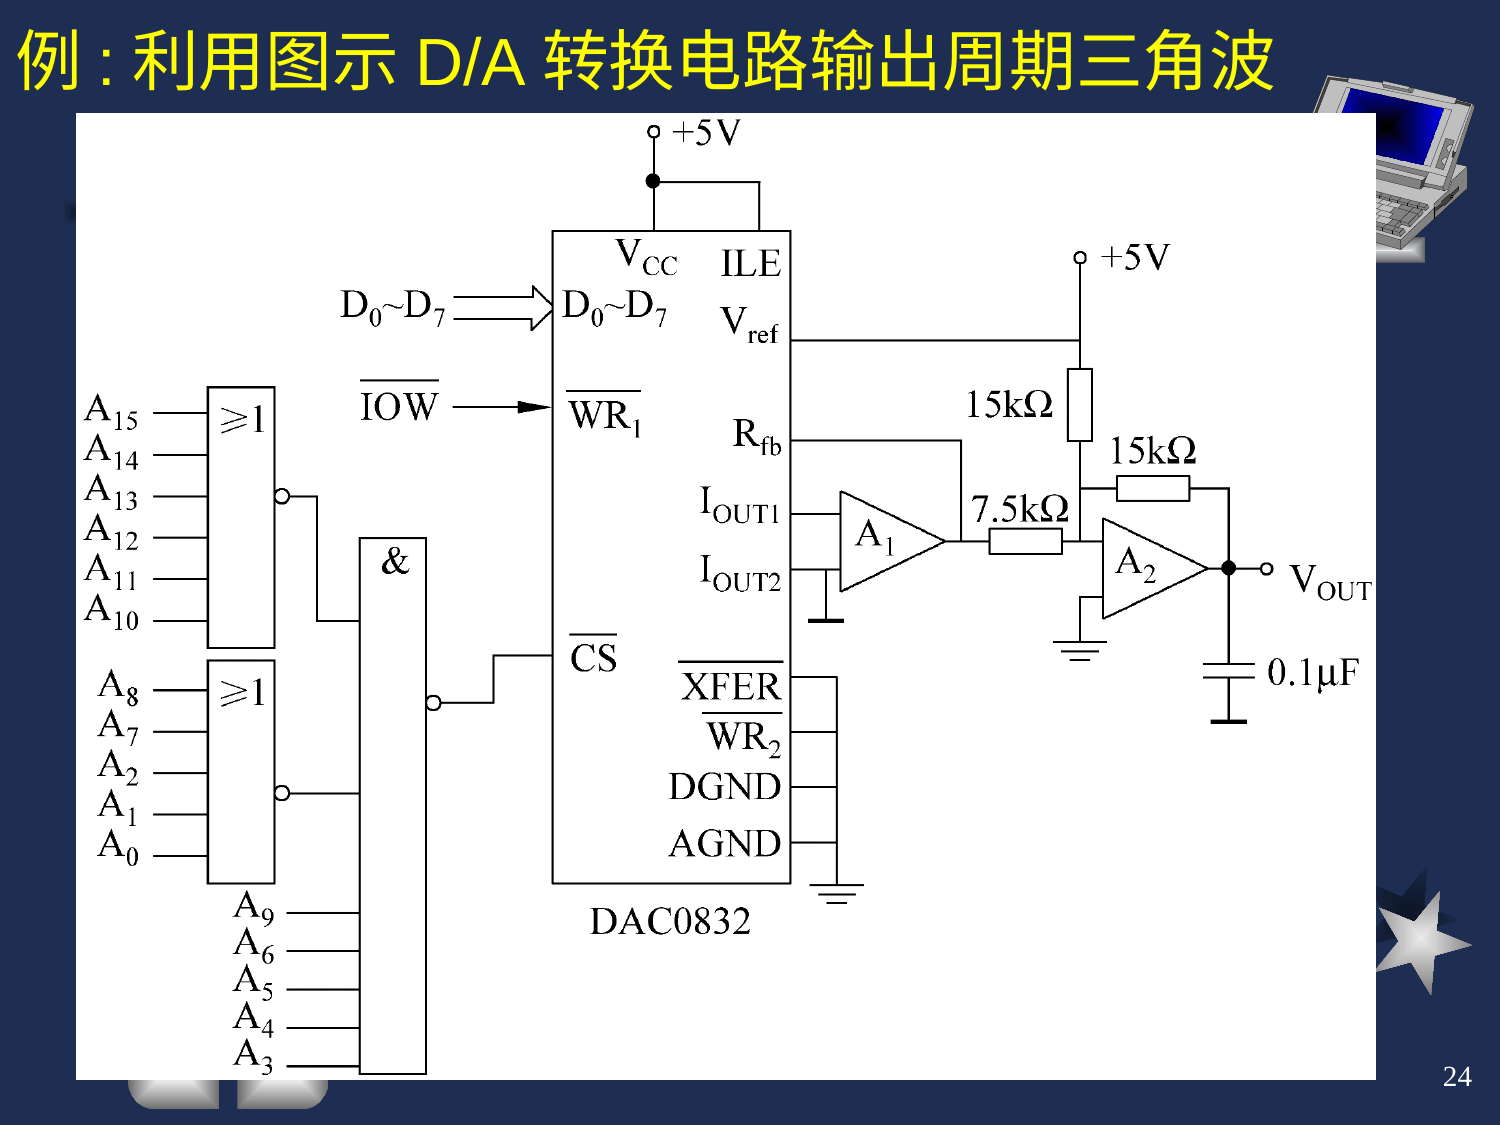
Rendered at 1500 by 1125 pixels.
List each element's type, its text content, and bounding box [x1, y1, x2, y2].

title 例:利用图示D/A转换电路输出周期三角波 [0, 19, 1359, 107]
slide_number 24 [1174, 1037, 1488, 1113]
picture [76, 113, 1377, 1081]
